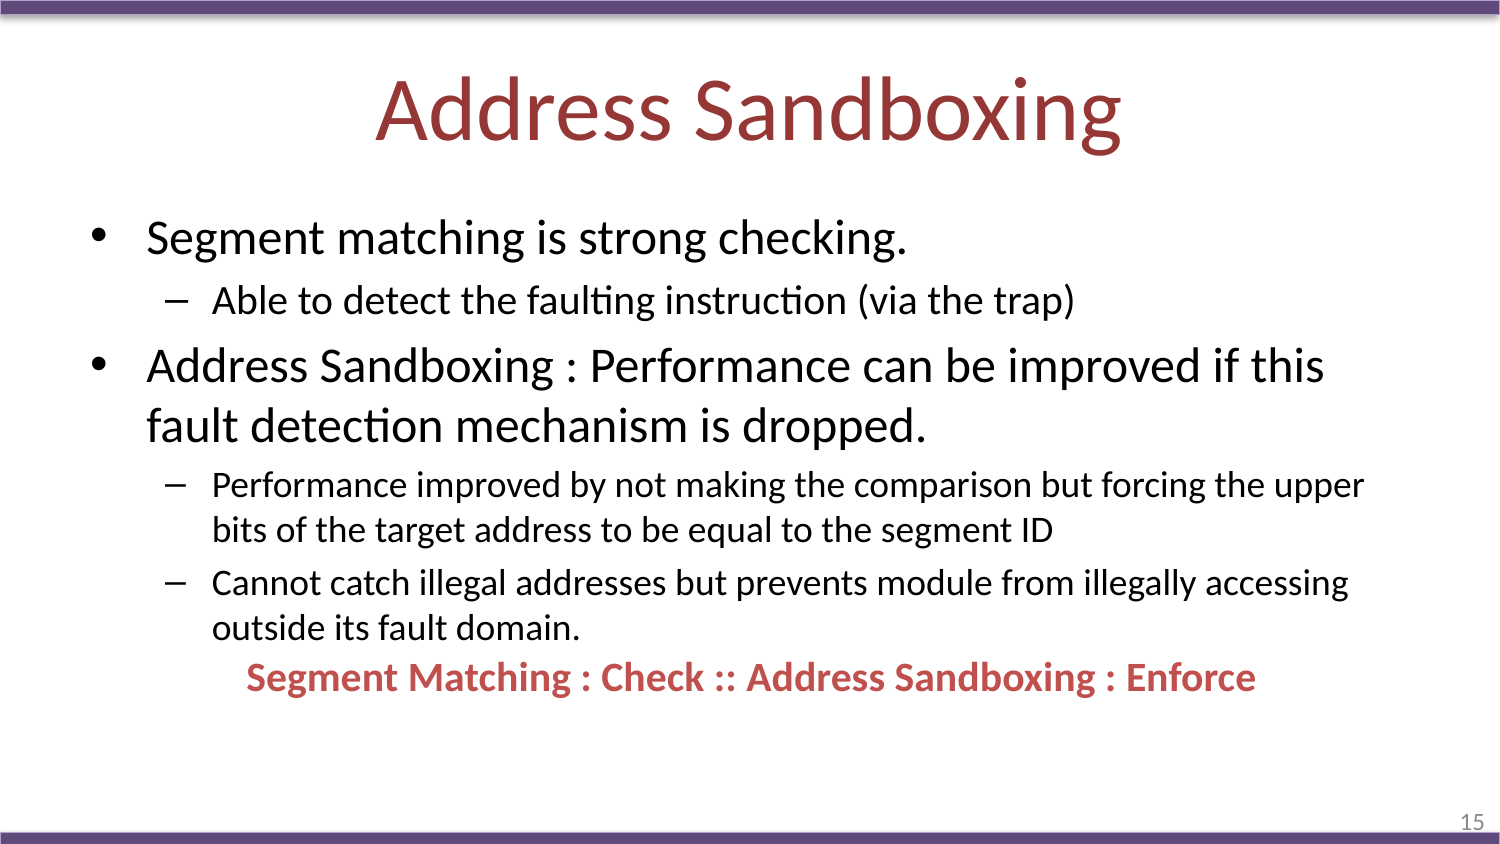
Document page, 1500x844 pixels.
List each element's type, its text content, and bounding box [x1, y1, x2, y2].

list Segment matching is strong checking. Able to detect the faulting instruction (via the trap) Address Sandboxing : Performance can be improved if this fault detection mechanism is dropped. Performance improved by not making the comparison but forcing the upper bits of the target address to be equal to the segment ID Cannot catch illegal addresses but prevents module from illegally accessing outside its fault domain. [75, 196, 1425, 754]
title Address Sandboxing [75, 33, 1425, 175]
text_box Segment Matching : Check :: Address Sandboxing : Enforce [231, 642, 1272, 708]
slide_number 15 [1149, 798, 1500, 843]
